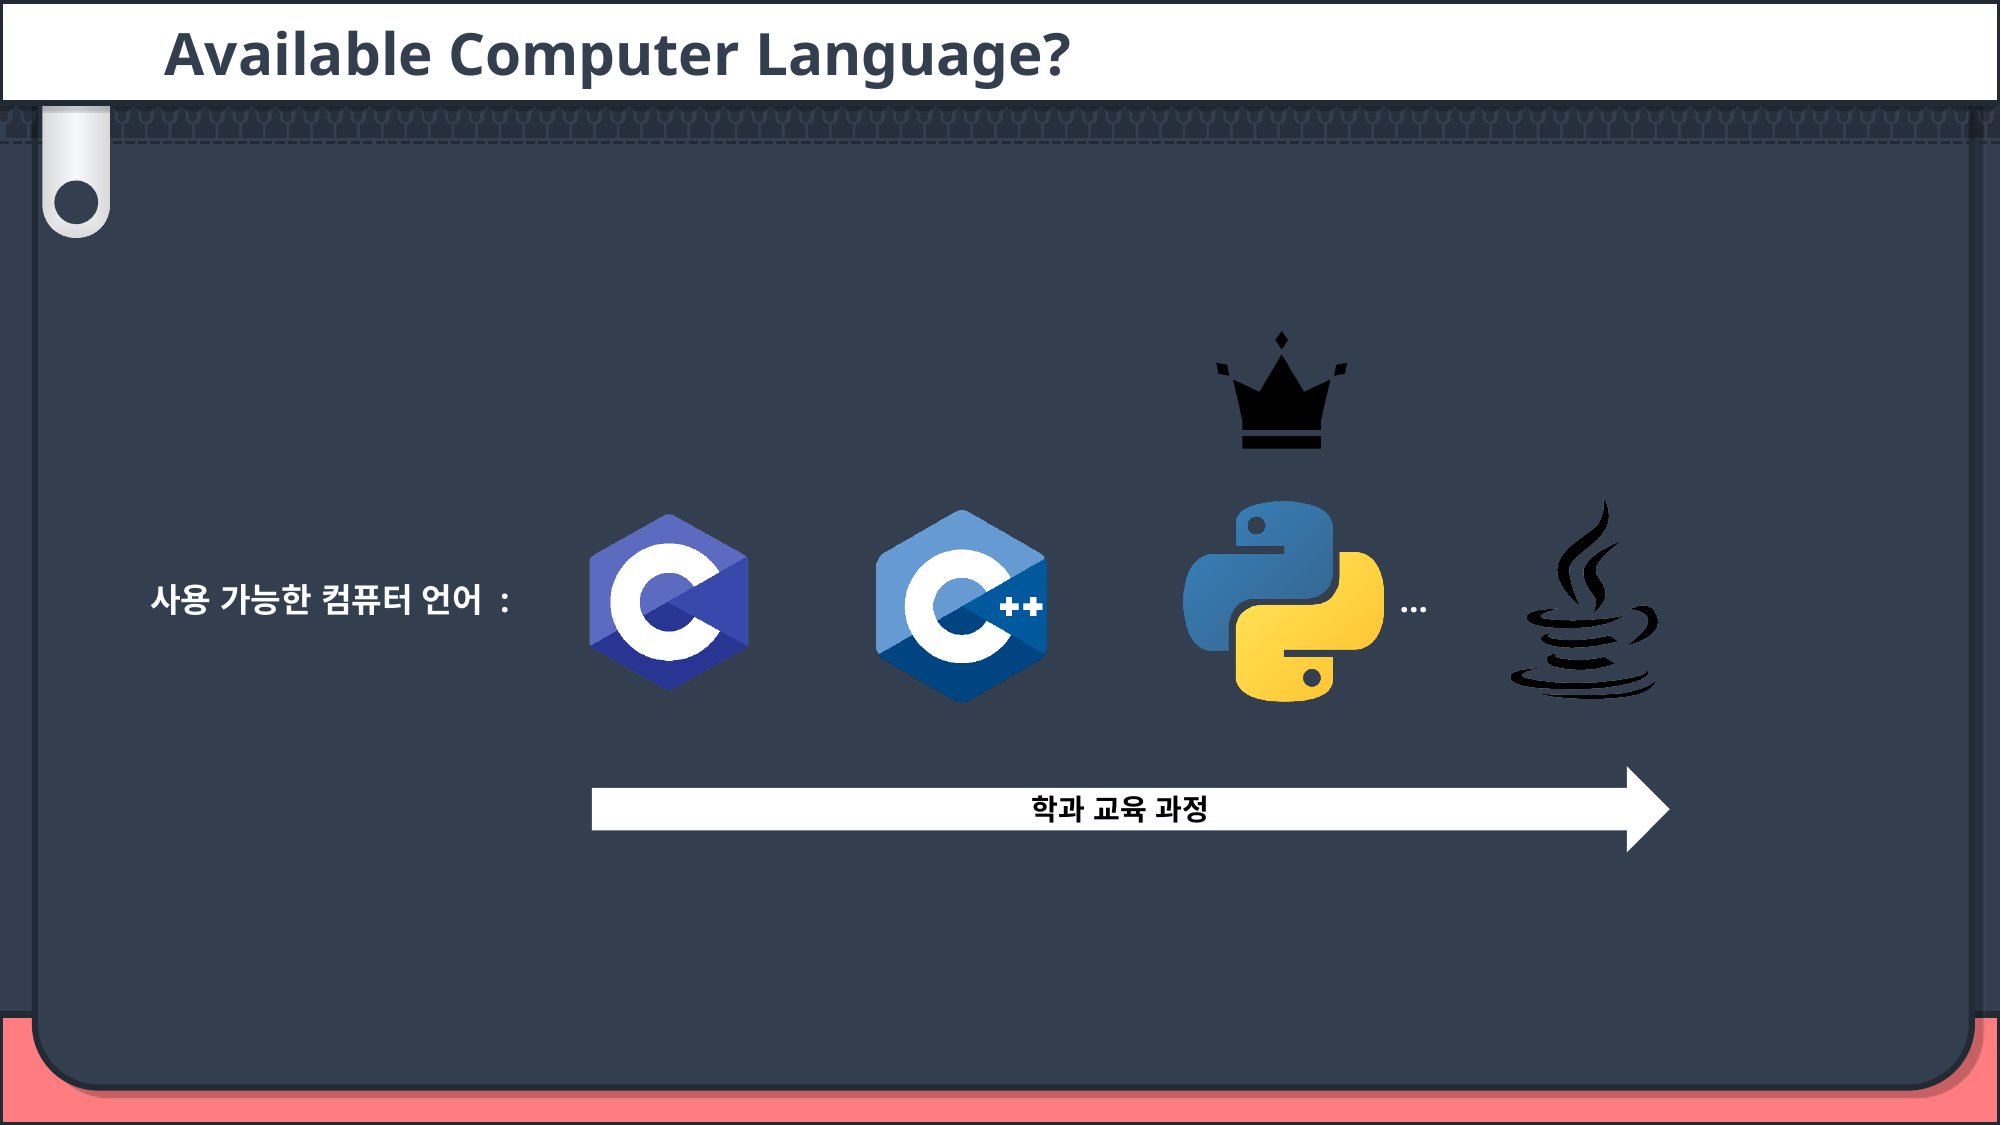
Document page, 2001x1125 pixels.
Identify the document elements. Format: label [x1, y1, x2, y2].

picture [568, 501, 769, 703]
picture [1206, 314, 1357, 465]
picture [1484, 498, 1684, 699]
text_box [0, 0, 2000, 1125]
picture [1183, 501, 1384, 702]
picture [876, 510, 1047, 702]
